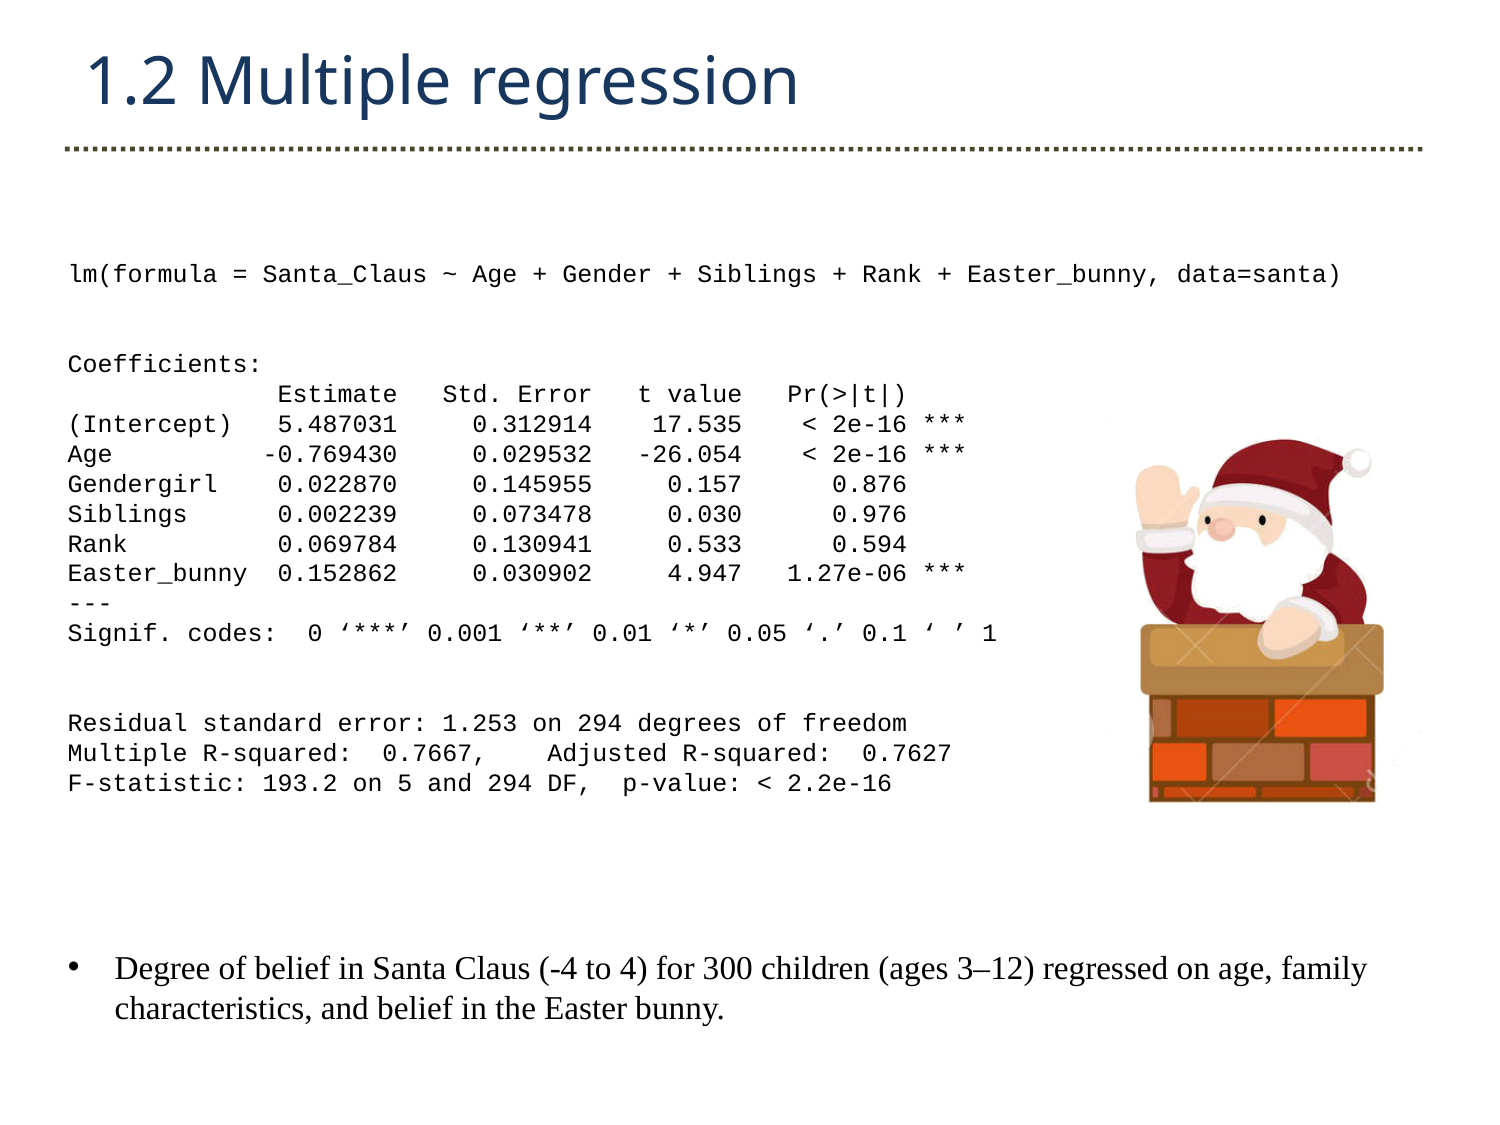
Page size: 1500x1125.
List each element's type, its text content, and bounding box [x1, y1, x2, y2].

text_box Degree of belief in Santa Claus (-4 to 4) for 300 children (ages 3–12) regressed on age, family characteristics, and belief in the Easter bunny. [53, 939, 1388, 1034]
picture [1095, 420, 1428, 829]
text_box lm(formula = Santa_Claus ~ Age + Gender + Siblings + Rank + Easter_bunny, data=santa) Coefficients: Estimate Std. Error t value Pr(>|t|) (Intercept) 5.487031 0.312914 17.535 < 2e-16 *** Age -0.769430 0.029532 -26.054 < 2e-16 *** Gendergirl 0.022870 0.145955 0.157 0.876 Siblings 0.002239 0.073478 0.030 0.976 Rank 0.069784 0.130941 0.533 0.594 Easter_bunny 0.152862 0.030902 4.947 1.27e-06 *** --- Signif. codes: 0 ‘***’ 0.001 ‘**’ 0.01 ‘*’ 0.05 ‘.’ 0.1 ‘ ’ 1 Residual standard error: 1.253 on 294 degrees of freedom Multiple R-squared: 0.7667, Adjusted R-squared: 0.7627 F-statistic: 193.2 on 5 and 294 DF, p-value: < 2.2e-16 [53, 250, 1447, 804]
text_box 1.2 Multiple regression [69, 30, 1182, 126]
